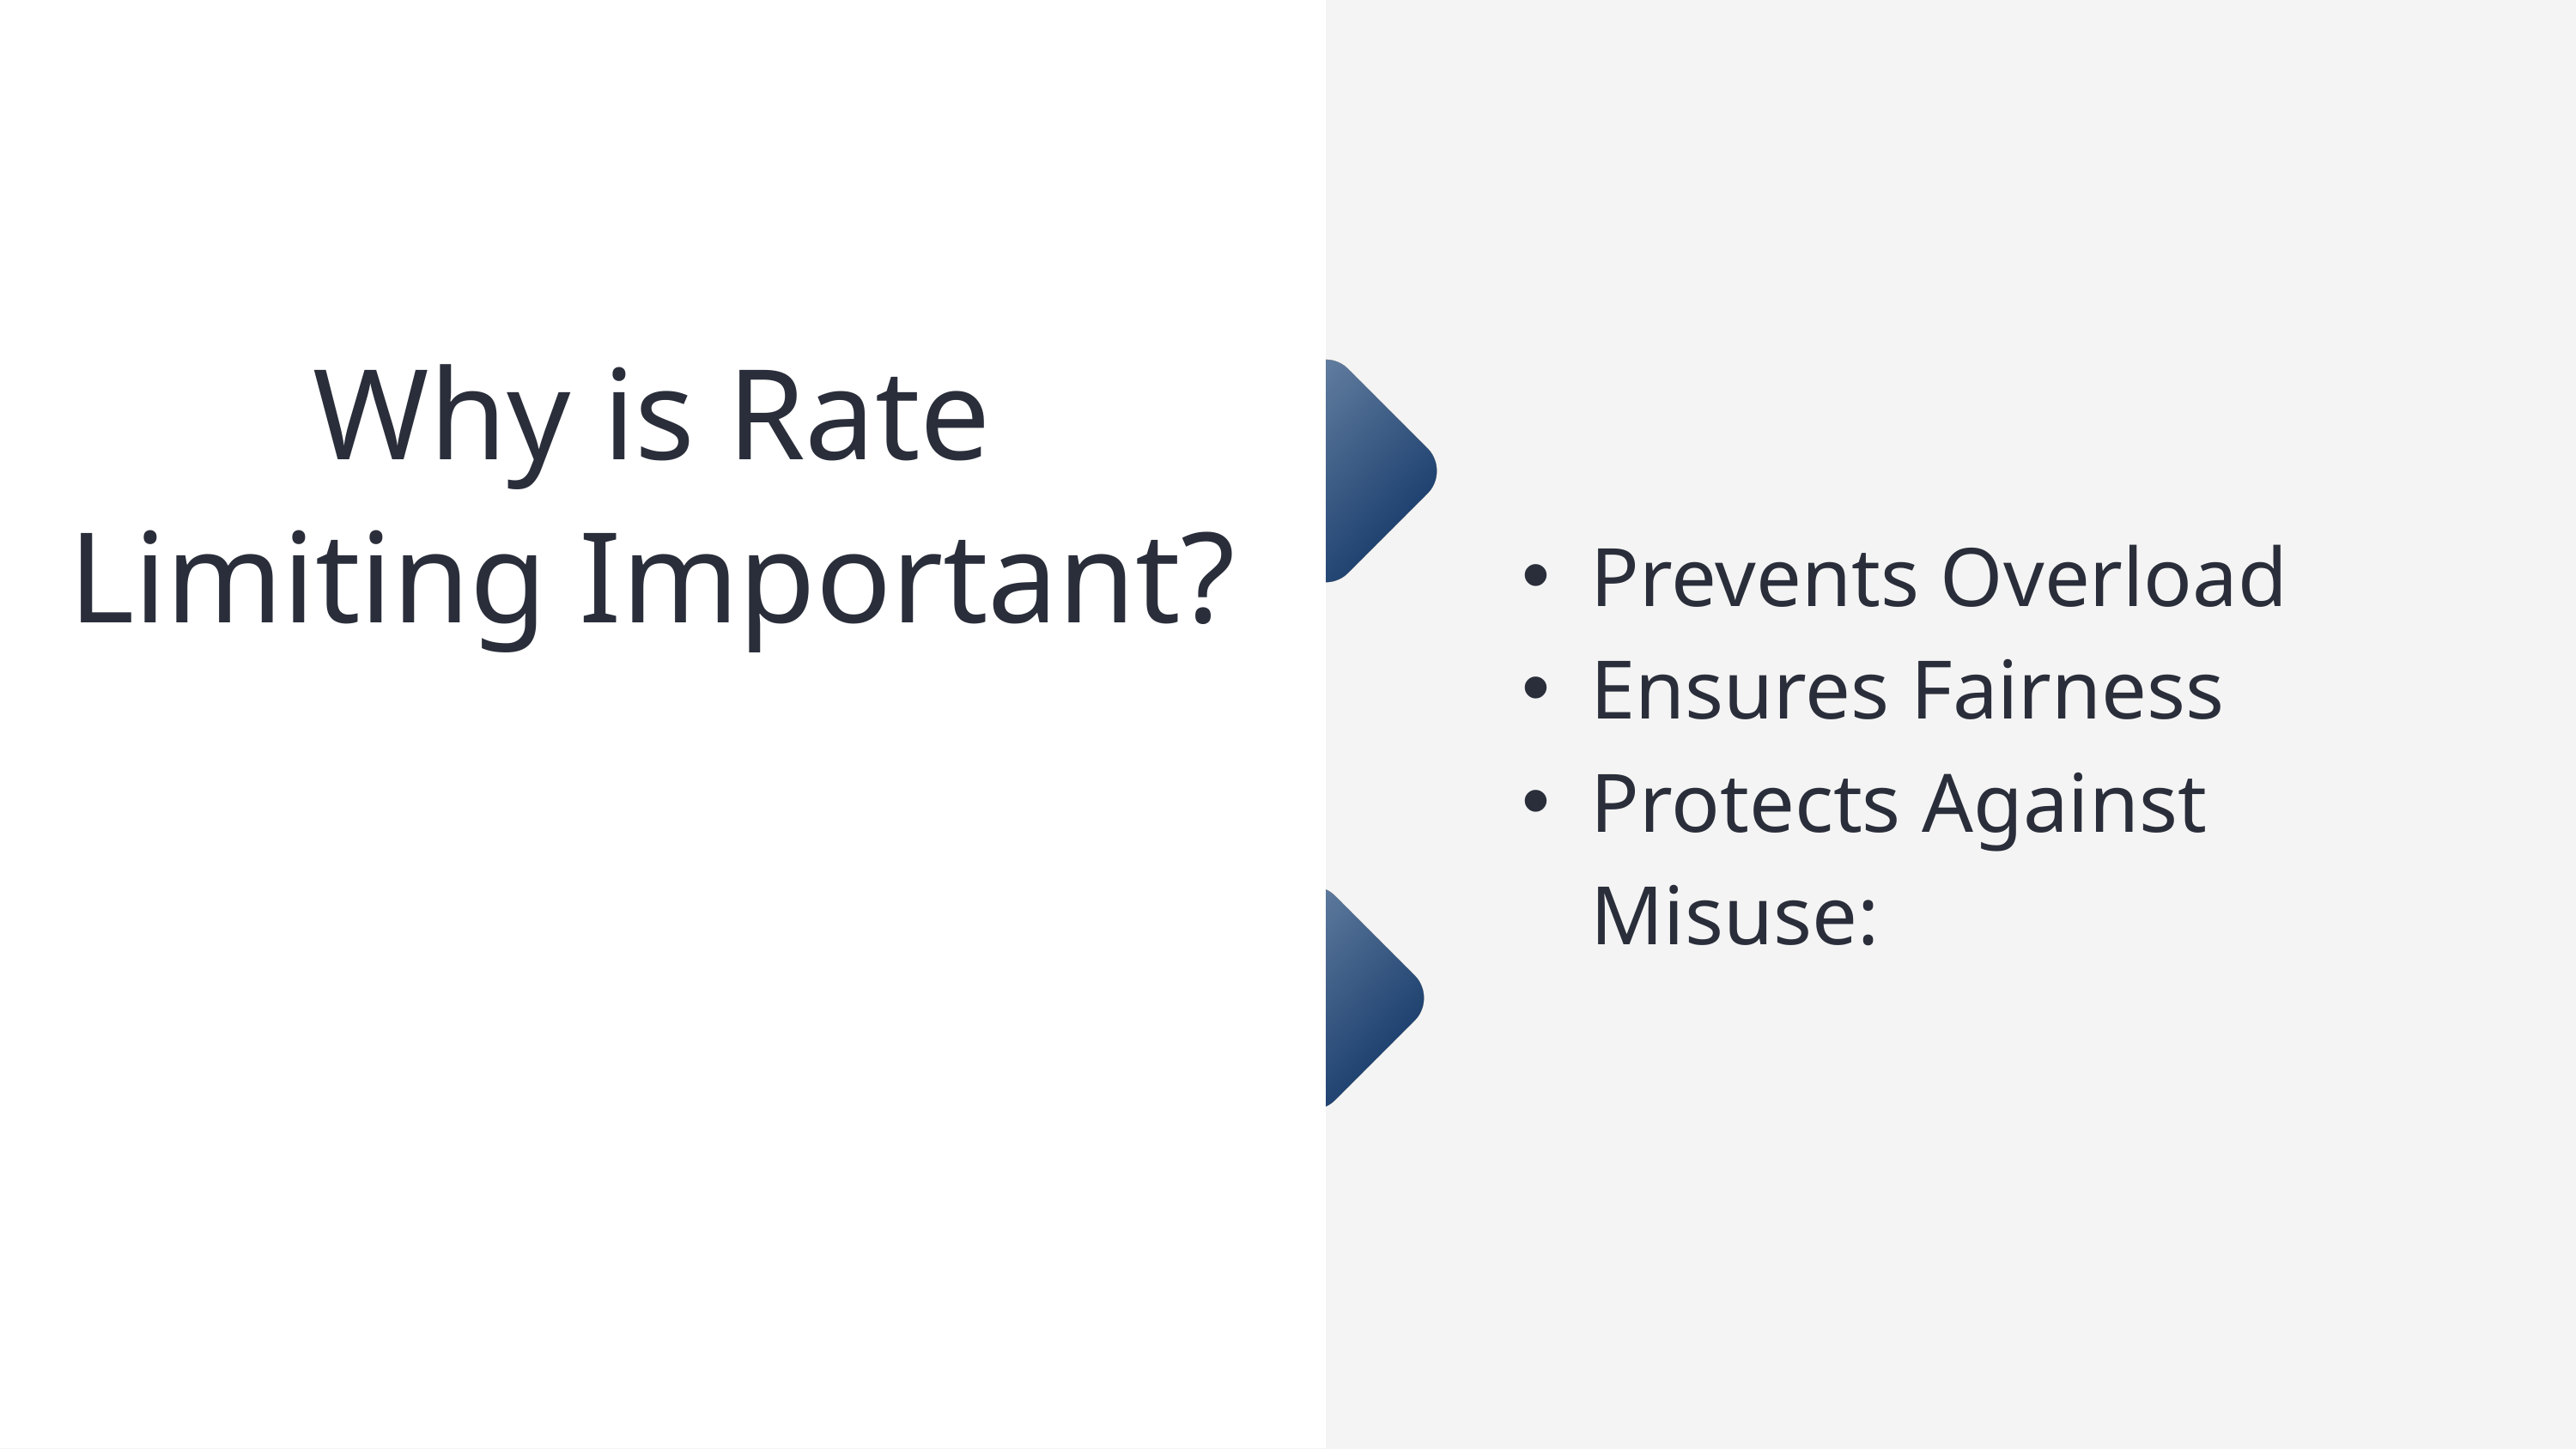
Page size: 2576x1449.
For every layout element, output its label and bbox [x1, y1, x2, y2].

text_box [1329, 356, 1440, 585]
text_box [0, 0, 1326, 1449]
text_box [1453, 356, 2516, 840]
text_box [60, 330, 1244, 952]
text_box [1329, 883, 1427, 1113]
